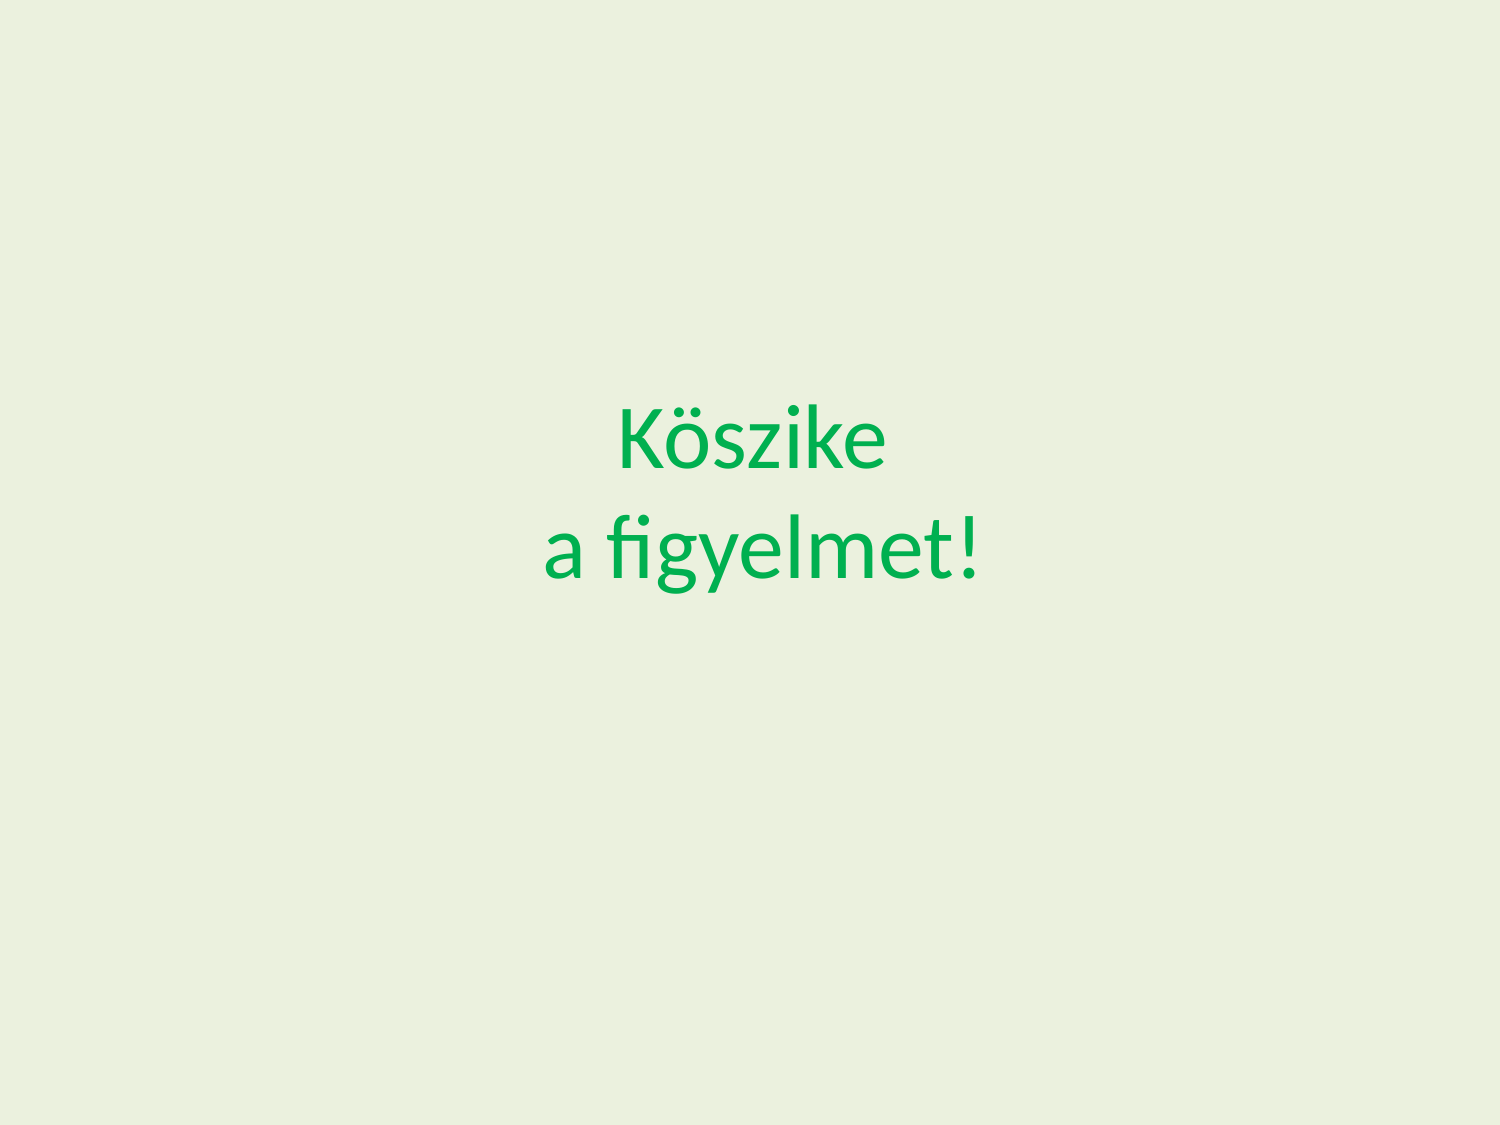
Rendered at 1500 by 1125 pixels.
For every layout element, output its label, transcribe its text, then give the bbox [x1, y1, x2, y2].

title Köszike a figyelmet! [88, 280, 1439, 693]
